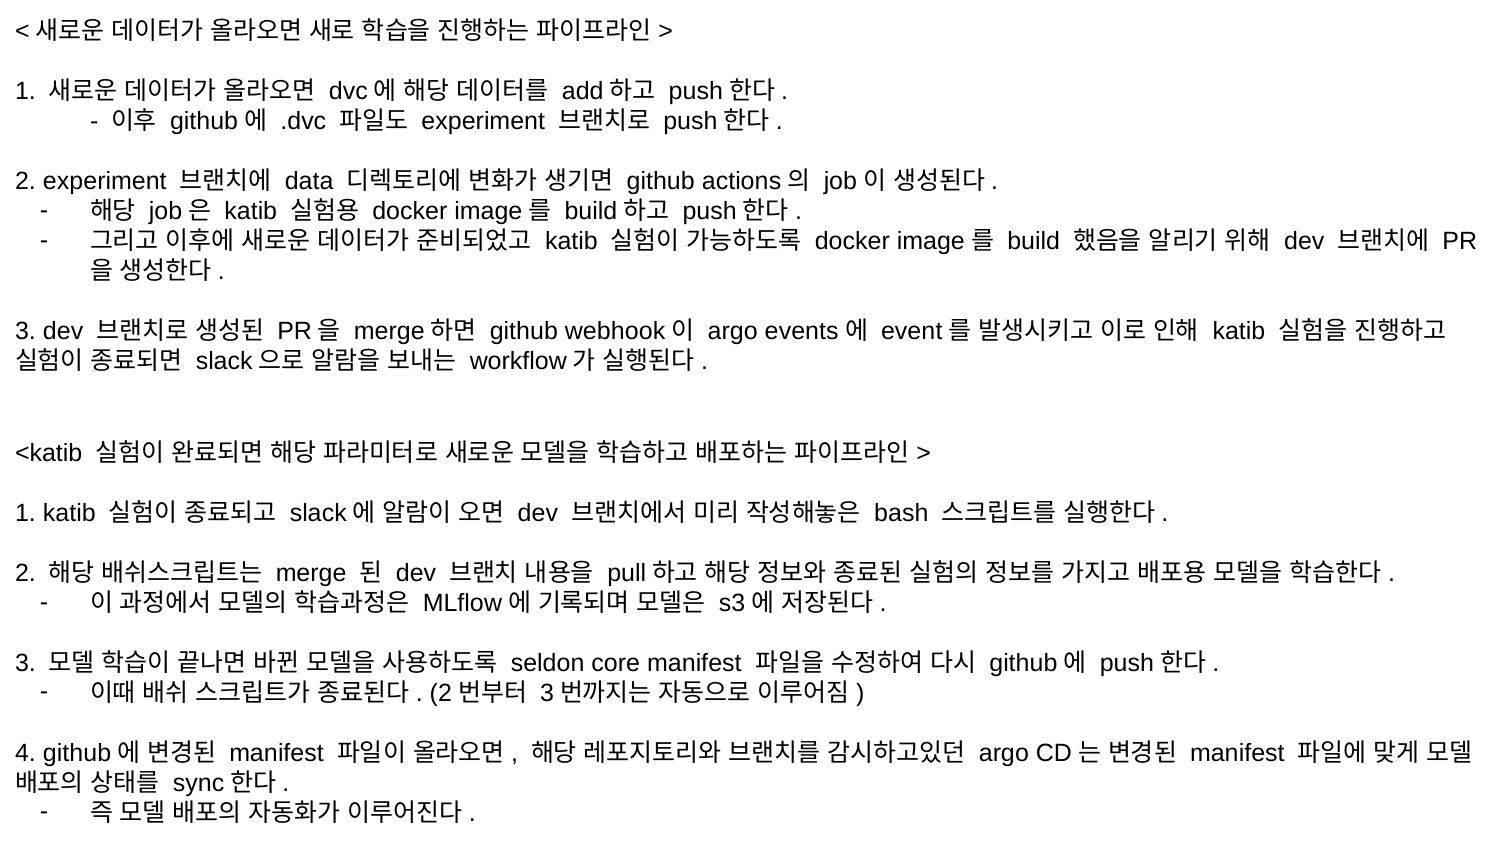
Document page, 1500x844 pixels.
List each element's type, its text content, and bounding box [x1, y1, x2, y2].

text_box <새로운 데이터가 올라오면 새로 학습을 진행하는 파이프라인> 1. 새로운 데이터가 올라오면 dvc에 해당 데이터를 add하고 push한다. - 이후 github에 .dvc 파일도 experiment 브랜치로 push한다. 2. experiment 브랜치에 data 디렉토리에 변화가 생기면 github actions의 job이 생성된다. 해당 job은 katib 실험용 docker image를 build하고 push한다. 그리고 이후에 새로운 데이터가 준비되었고 katib 실험이 가능하도록 docker image를 build 했음을 알리기 위해 dev 브랜치에 PR을 생성한다. 3. dev 브랜치로 생성된 PR을 merge하면 github webhook이 argo events에 event를 발생시키고 이로 인해 katib 실험을 진행하고 실험이 종료되면 slack으로 알람을 보내는 workflow가 실행된다. [0, 0, 1500, 390]
text_box <katib 실험이 완료되면 해당 파라미터로 새로운 모델을 학습하고 배포하는 파이프라인> 1. katib 실험이 종료되고 slack에 알람이 오면 dev 브랜치에서 미리 작성해놓은 bash 스크립트를 실행한다. 2. 해당 배쉬스크립트는 merge 된 dev 브랜치 내용을 pull하고 해당 정보와 종료된 실험의 정보를 가지고 배포용 모델을 학습한다. 이 과정에서 모델의 학습과정은 MLflow에 기록되며 모델은 s3에 저장된다. 3. 모델 학습이 끝나면 바뀐 모델을 사용하도록 seldon core manifest 파일을 수정하여 다시 github에 push한다. 이때 배쉬 스크립트가 종료된다. (2번부터 3번까지는 자동으로 이루어짐) 4. github에 변경된 manifest 파일이 올라오면, 해당 레포지토리와 브랜치를 감시하고있던 argo CD는 변경된 manifest 파일에 맞게 모델 배포의 상태를 sync한다. 즉 모델 배포의 자동화가 이루어진다. [0, 421, 1500, 842]
